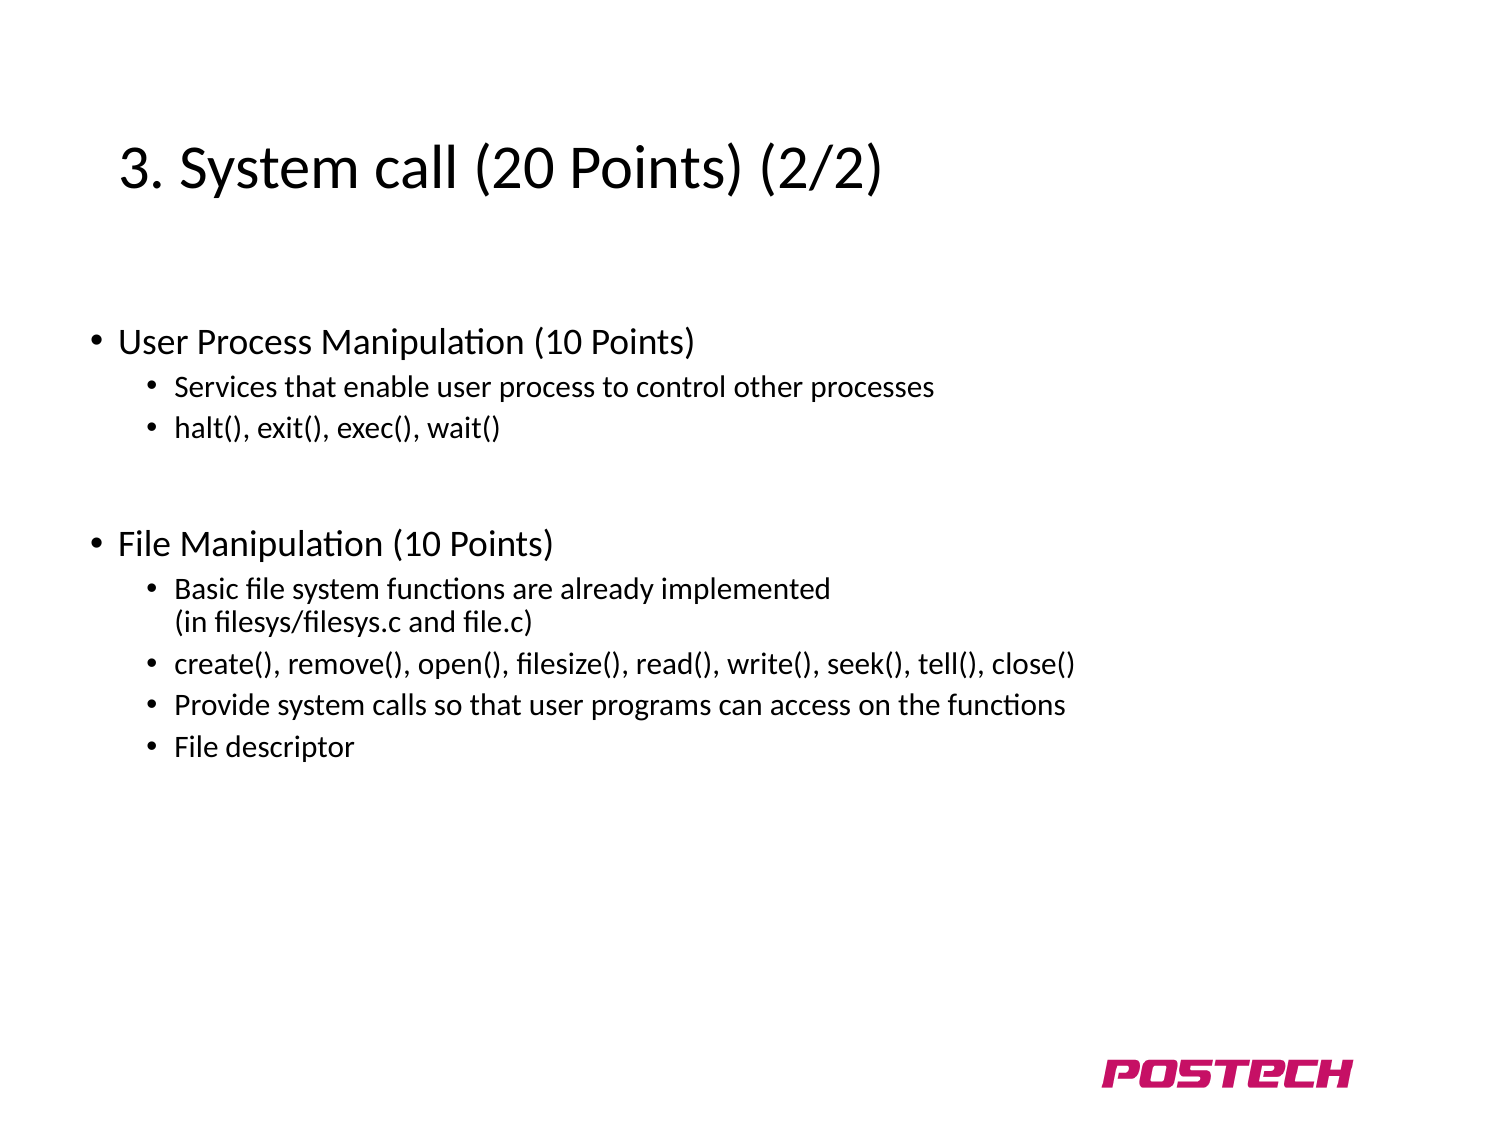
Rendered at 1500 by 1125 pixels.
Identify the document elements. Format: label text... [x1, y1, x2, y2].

title 3. System call (20 Points) (2/2) [103, 59, 1397, 278]
list User Process Manipulation (10 Points) Services that enable user process to control other processes halt(), exit(), exec(), wait() File Manipulation (10 Points) Basic file system functions are already implemented (in filesys/filesys.c and file.c) create(), remove(), open(), filesize(), read(), write(), seek(), tell(), close() Provide system calls so that user programs can access on the functions File descriptor [75, 314, 1412, 1059]
picture [1098, 1059, 1358, 1096]
